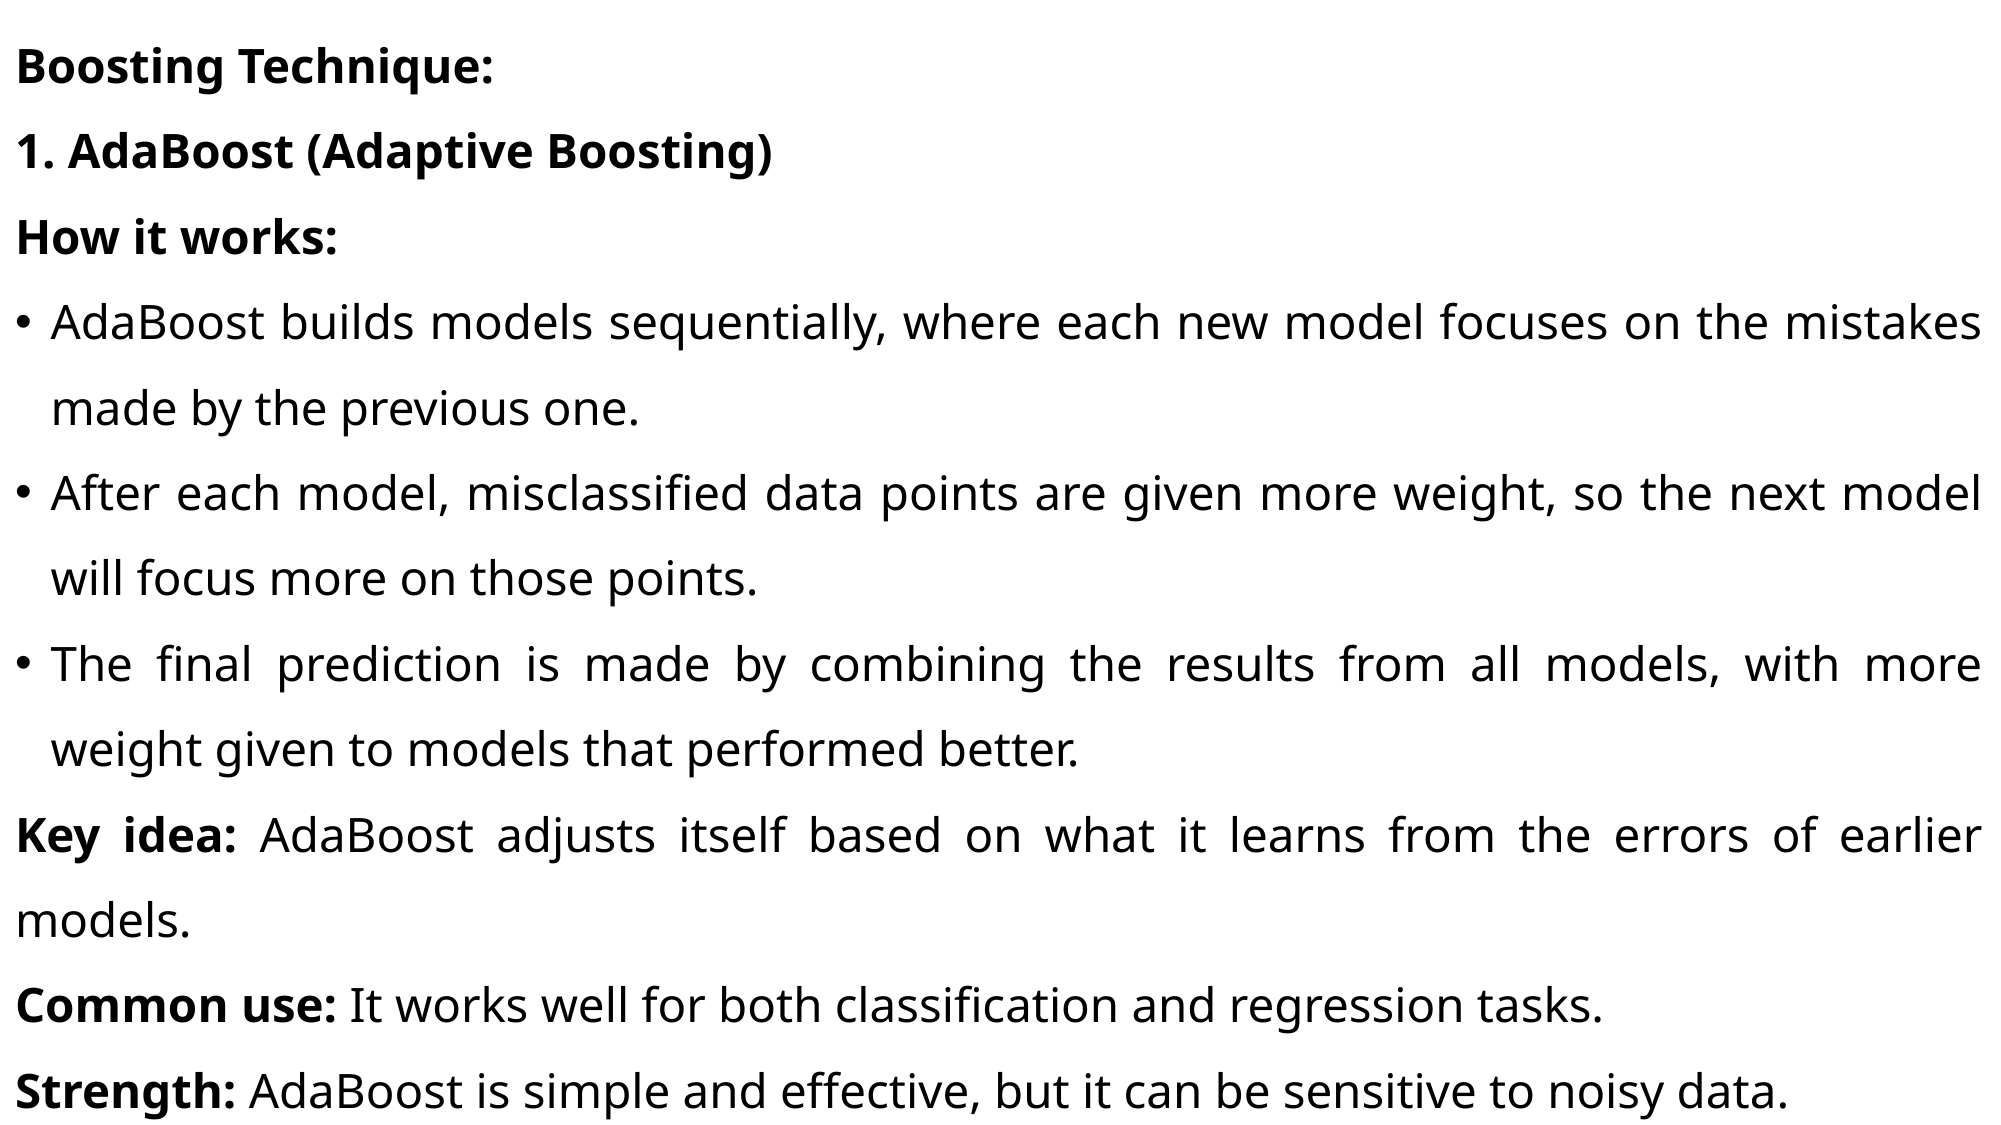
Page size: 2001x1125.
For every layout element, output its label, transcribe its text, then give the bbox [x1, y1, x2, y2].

list Boosting Technique: 1. AdaBoost (Adaptive Boosting) How it works: AdaBoost builds models sequentially, where each new model focuses on the mistakes made by the previous one. After each model, misclassified data points are given more weight, so the next model will focus more on those points. The final prediction is made by combining the results from all models, with more weight given to models that performed better. Key idea: AdaBoost adjusts itself based on what it learns from the errors of earlier models. Common use: It works well for both classification and regression tasks. Strength: AdaBoost is simple and effective, but it can be sensitive to noisy data. [0, 0, 2000, 1125]
